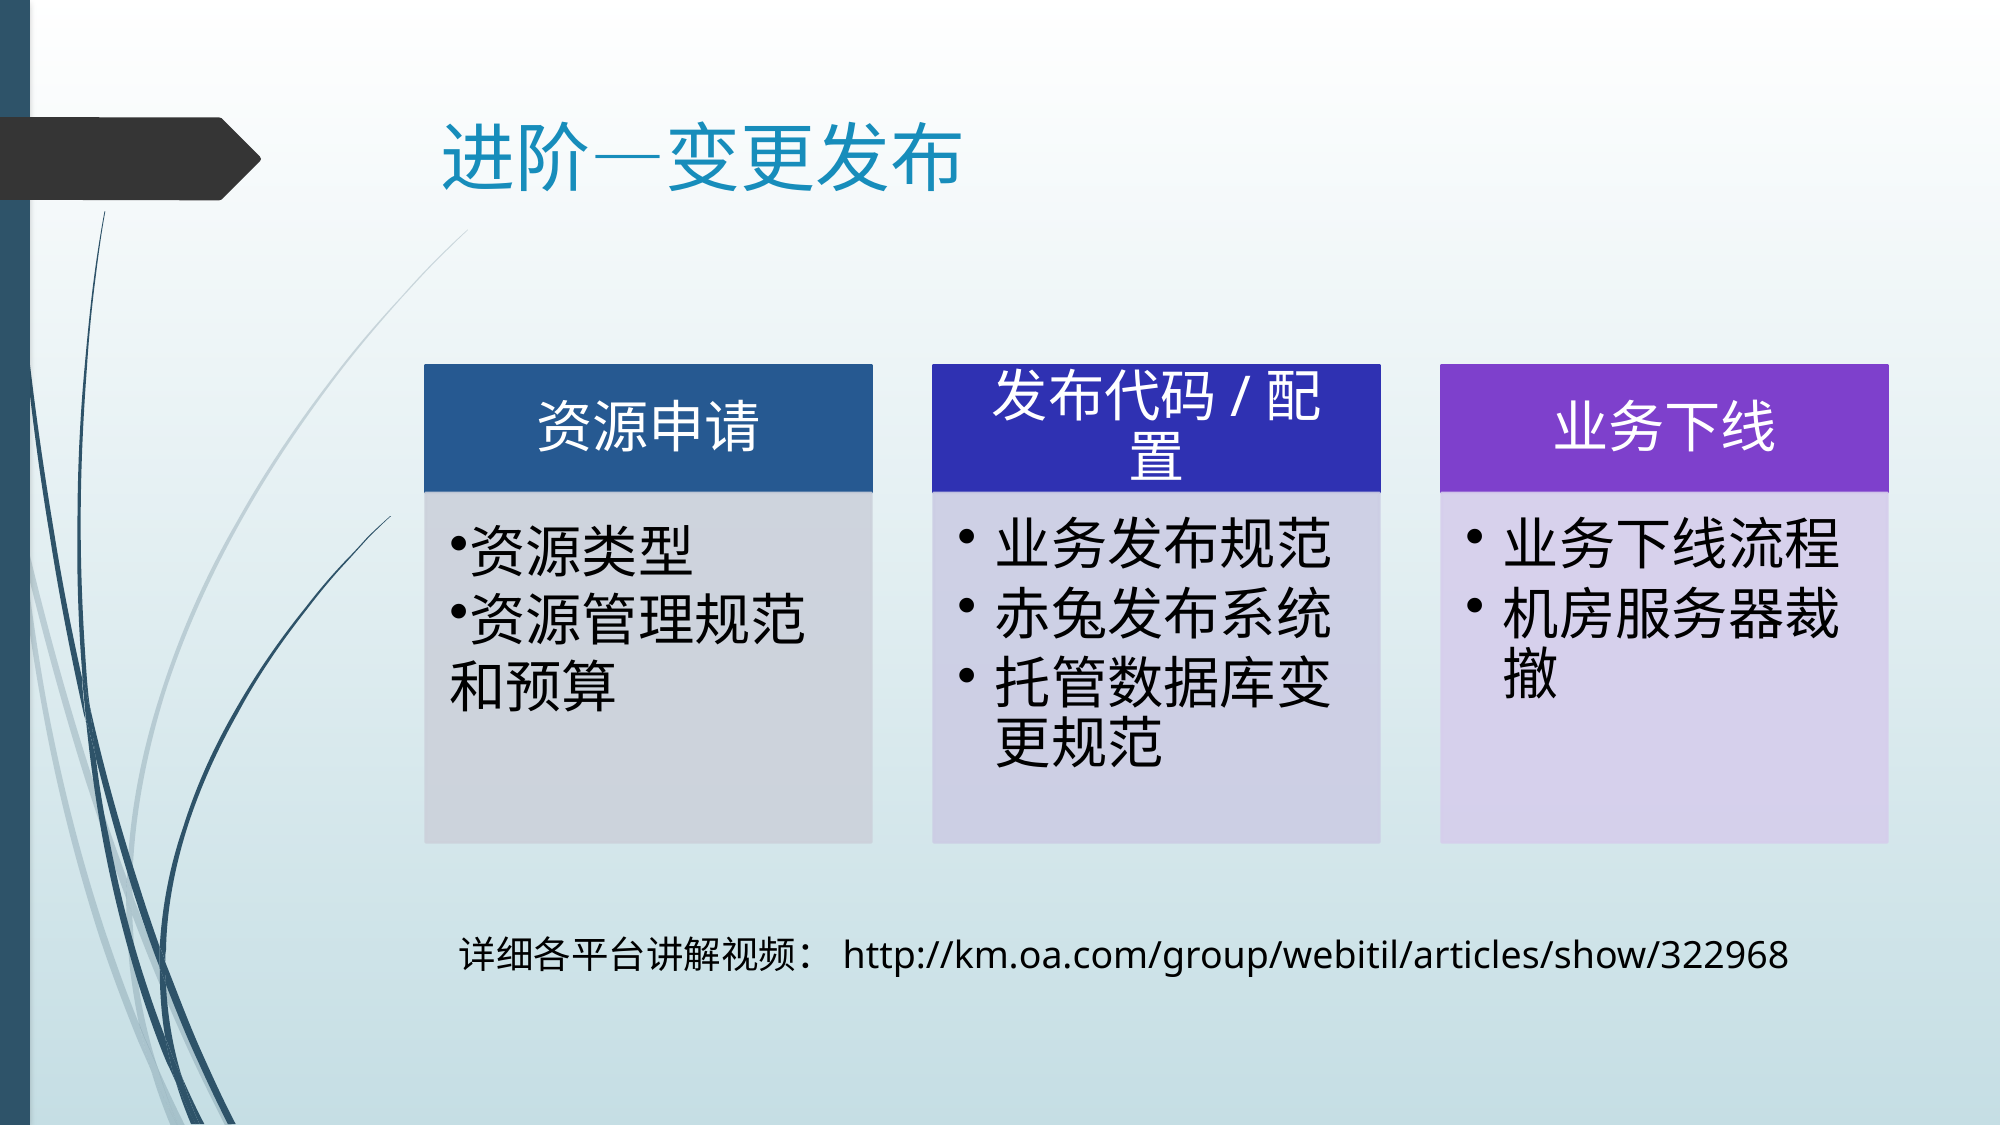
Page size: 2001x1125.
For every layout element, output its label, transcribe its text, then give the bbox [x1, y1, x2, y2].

title 进阶—变更发布 [425, 102, 1888, 293]
text_box 详细各平台讲解视频：http://km.oa.com/group/webitil/articles/show/322968 [443, 923, 1806, 984]
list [425, 293, 1889, 914]
